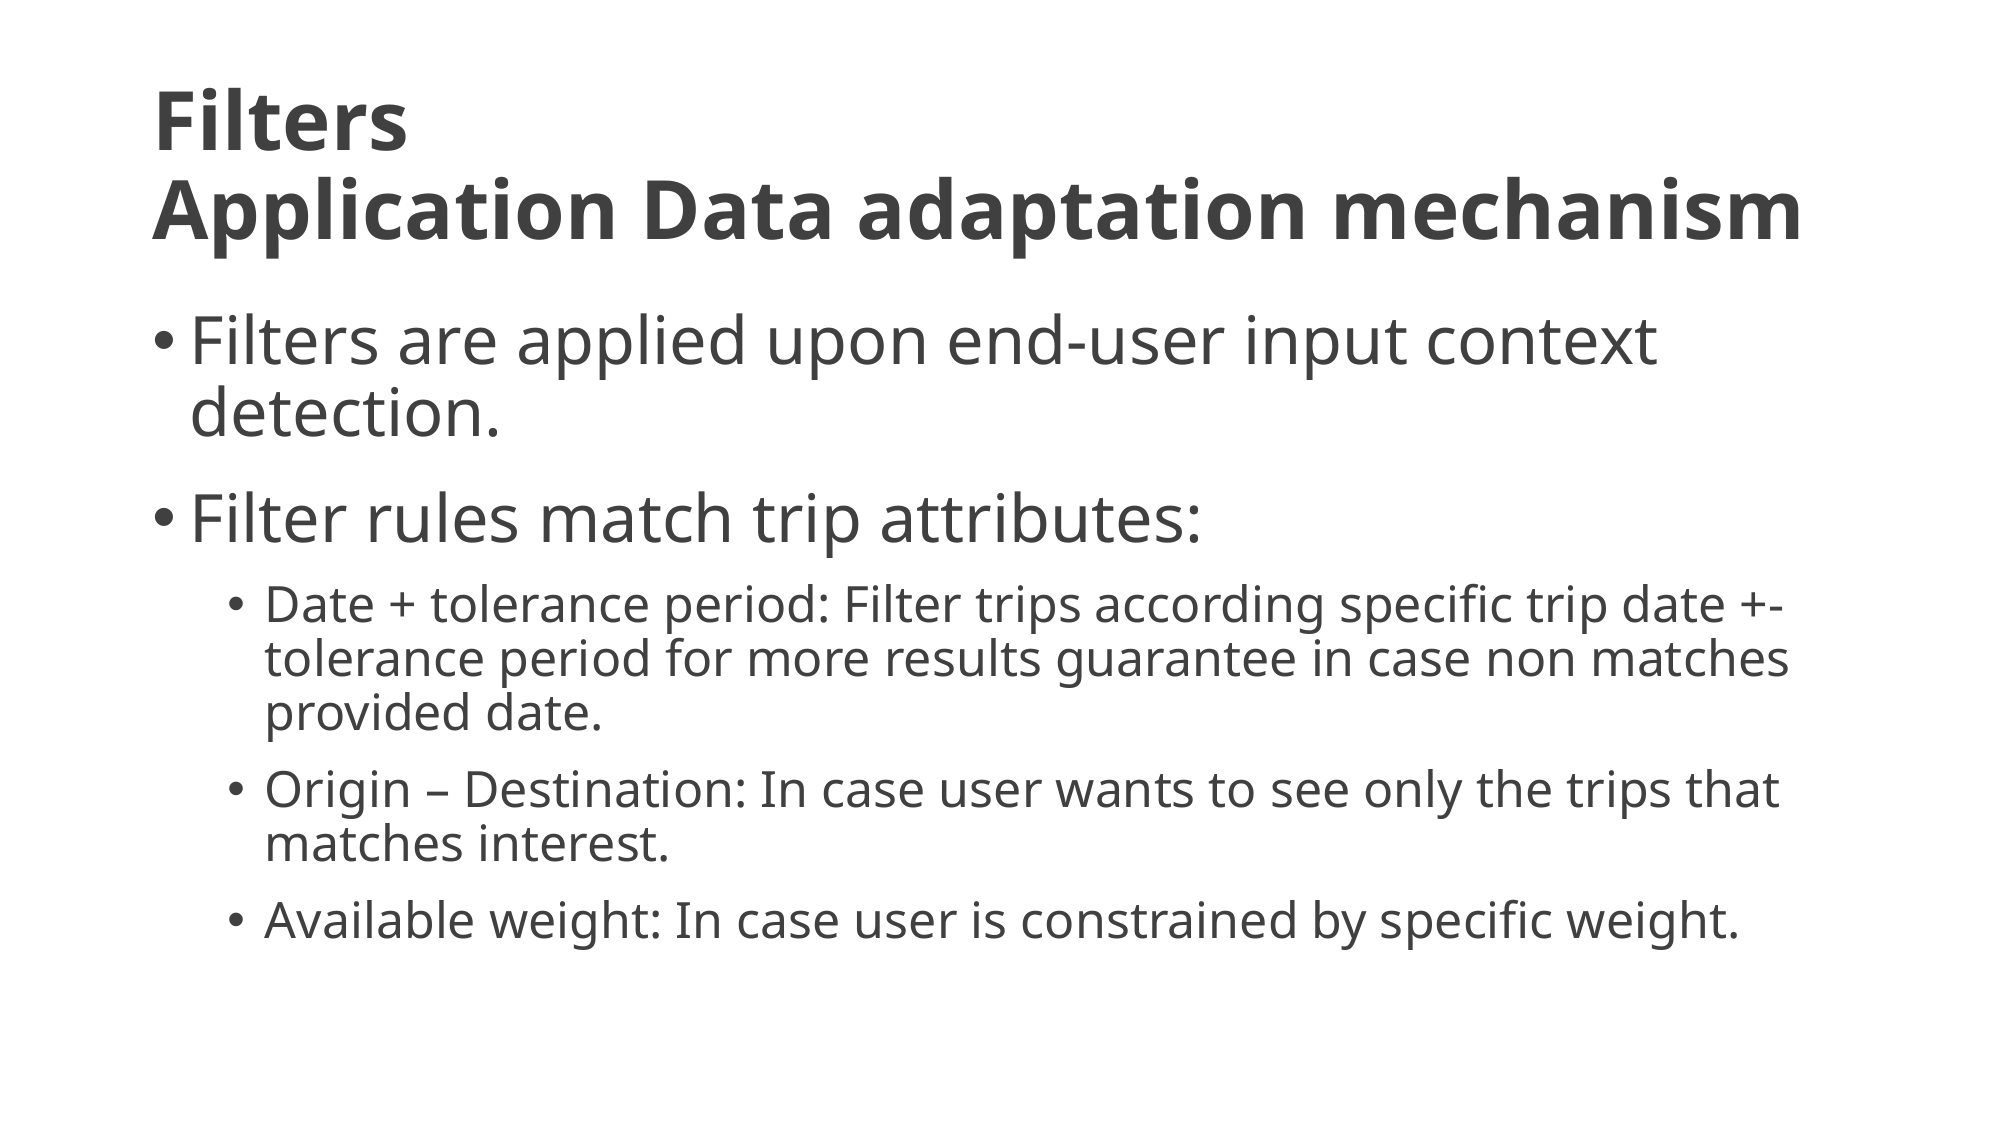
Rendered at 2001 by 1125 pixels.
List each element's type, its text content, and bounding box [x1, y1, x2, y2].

title Filters Application Data adaptation mechanism [137, 59, 1863, 278]
list Filters are applied upon end-user input context detection. Filter rules match trip attributes: Date + tolerance period: Filter trips according specific trip date +- tolerance period for more results guarantee in case non matches provided date. Origin – Destination: In case user wants to see only the trips that matches interest. Available weight: In case user is constrained by specific weight. [137, 299, 1811, 1014]
